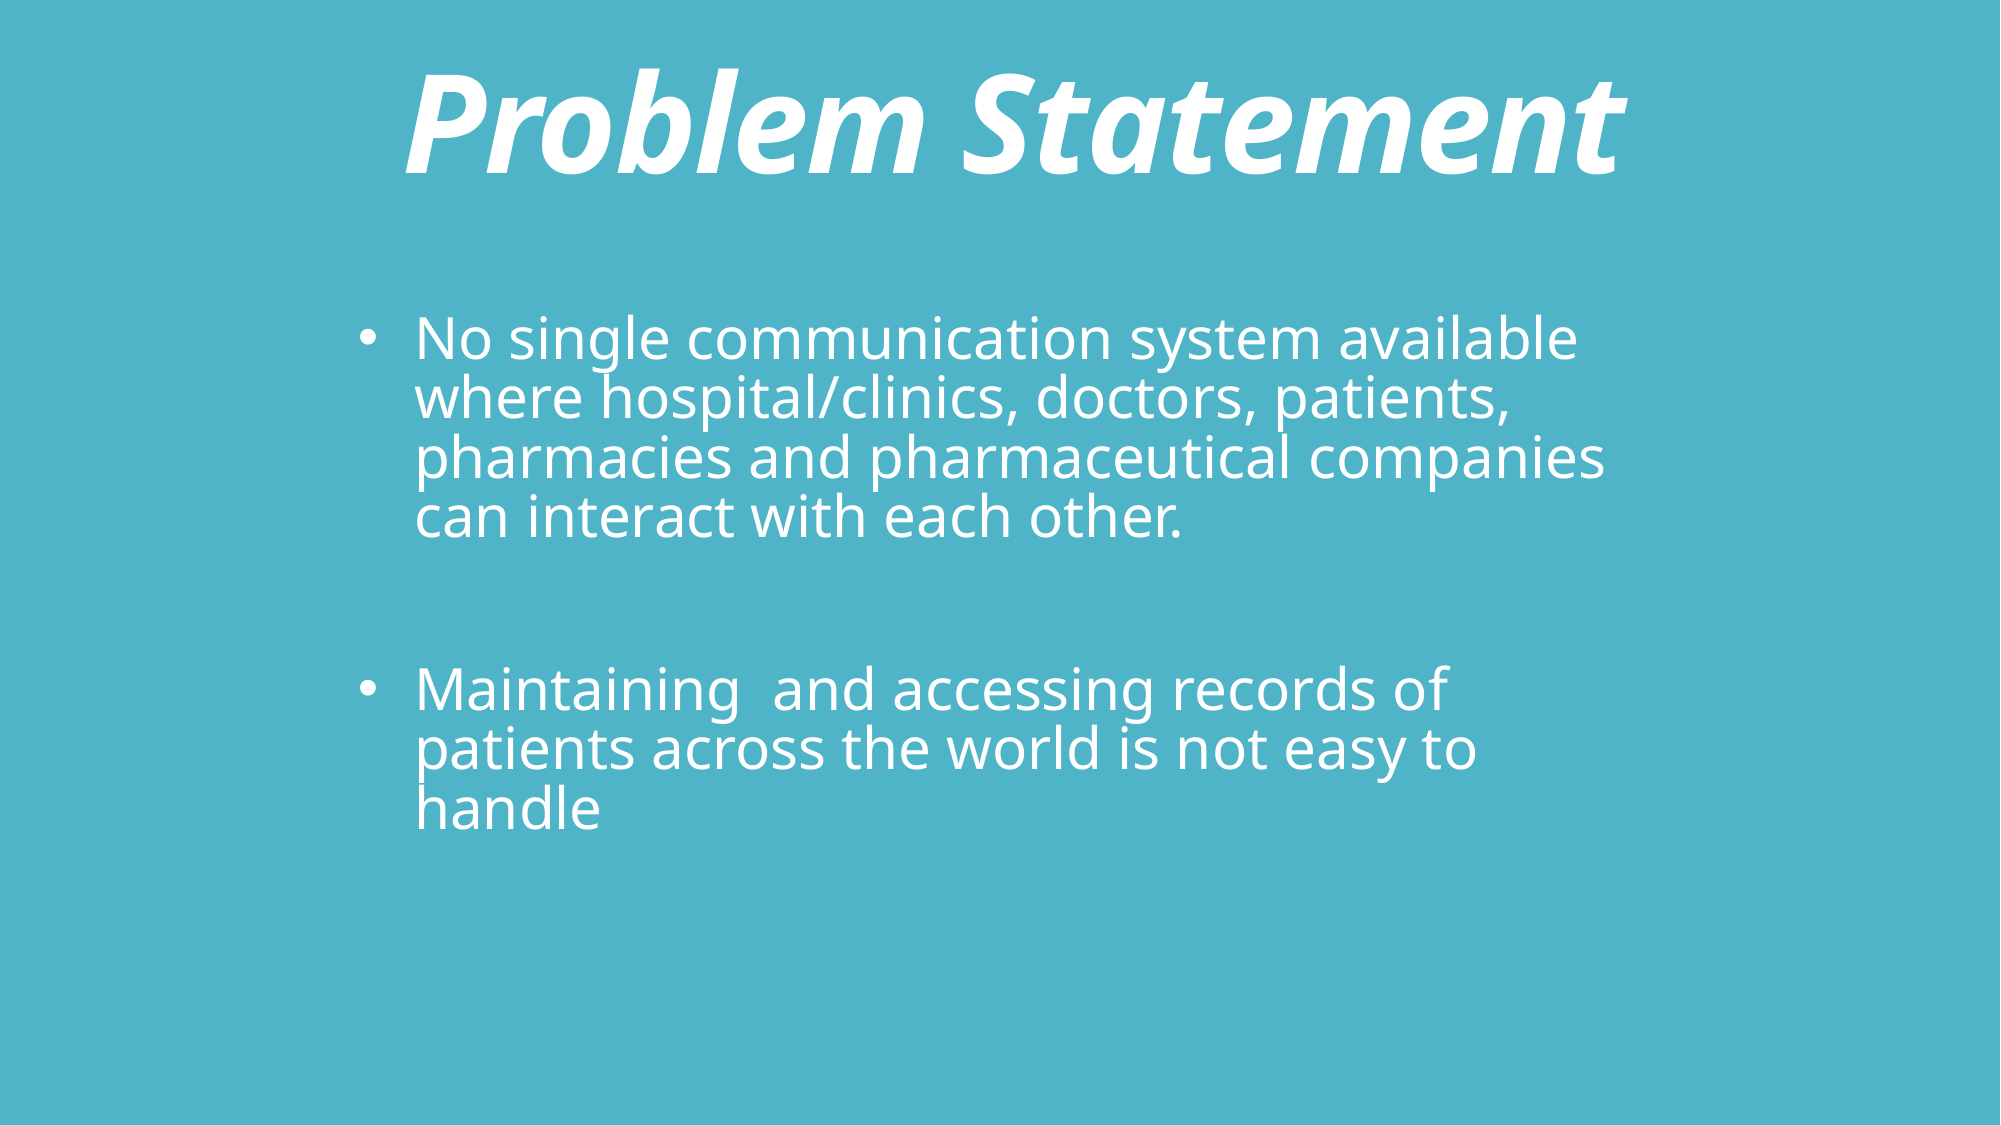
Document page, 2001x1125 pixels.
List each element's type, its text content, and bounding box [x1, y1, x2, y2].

title Problem Statement [130, 34, 1900, 207]
subtitle No single communication system available where hospital/clinics, doctors, patients, pharmacies and pharmaceutical companies can interact with each other. Maintaining and accessing records of patients across the world is not easy to handle [342, 304, 1687, 900]
